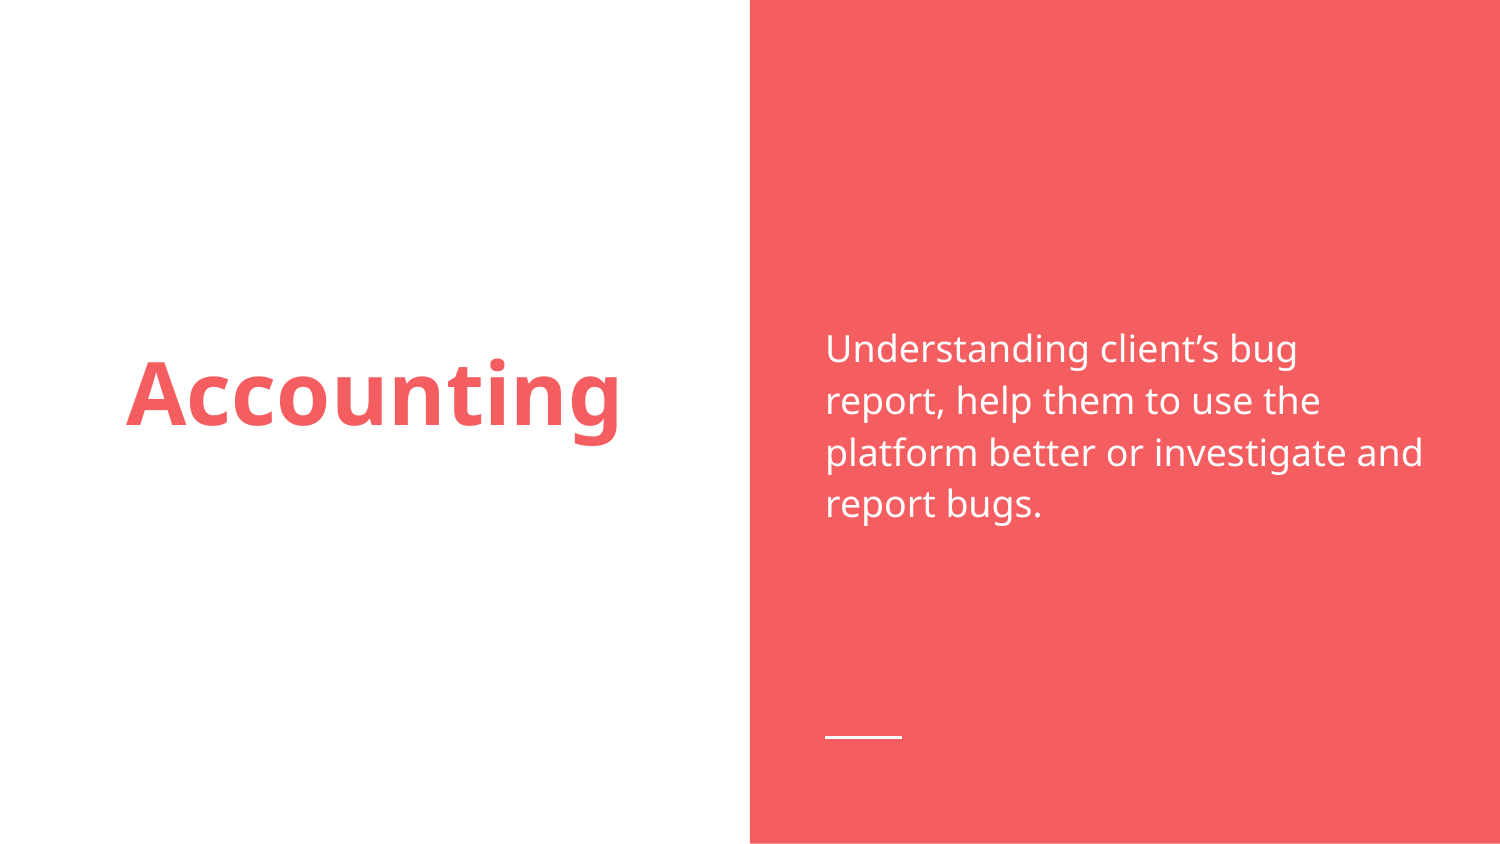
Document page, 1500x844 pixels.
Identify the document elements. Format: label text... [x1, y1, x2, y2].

list Understanding client’s bug report, help them to use the platform better or investigate and report bugs. [810, 118, 1440, 725]
title Accounting [43, 181, 708, 458]
